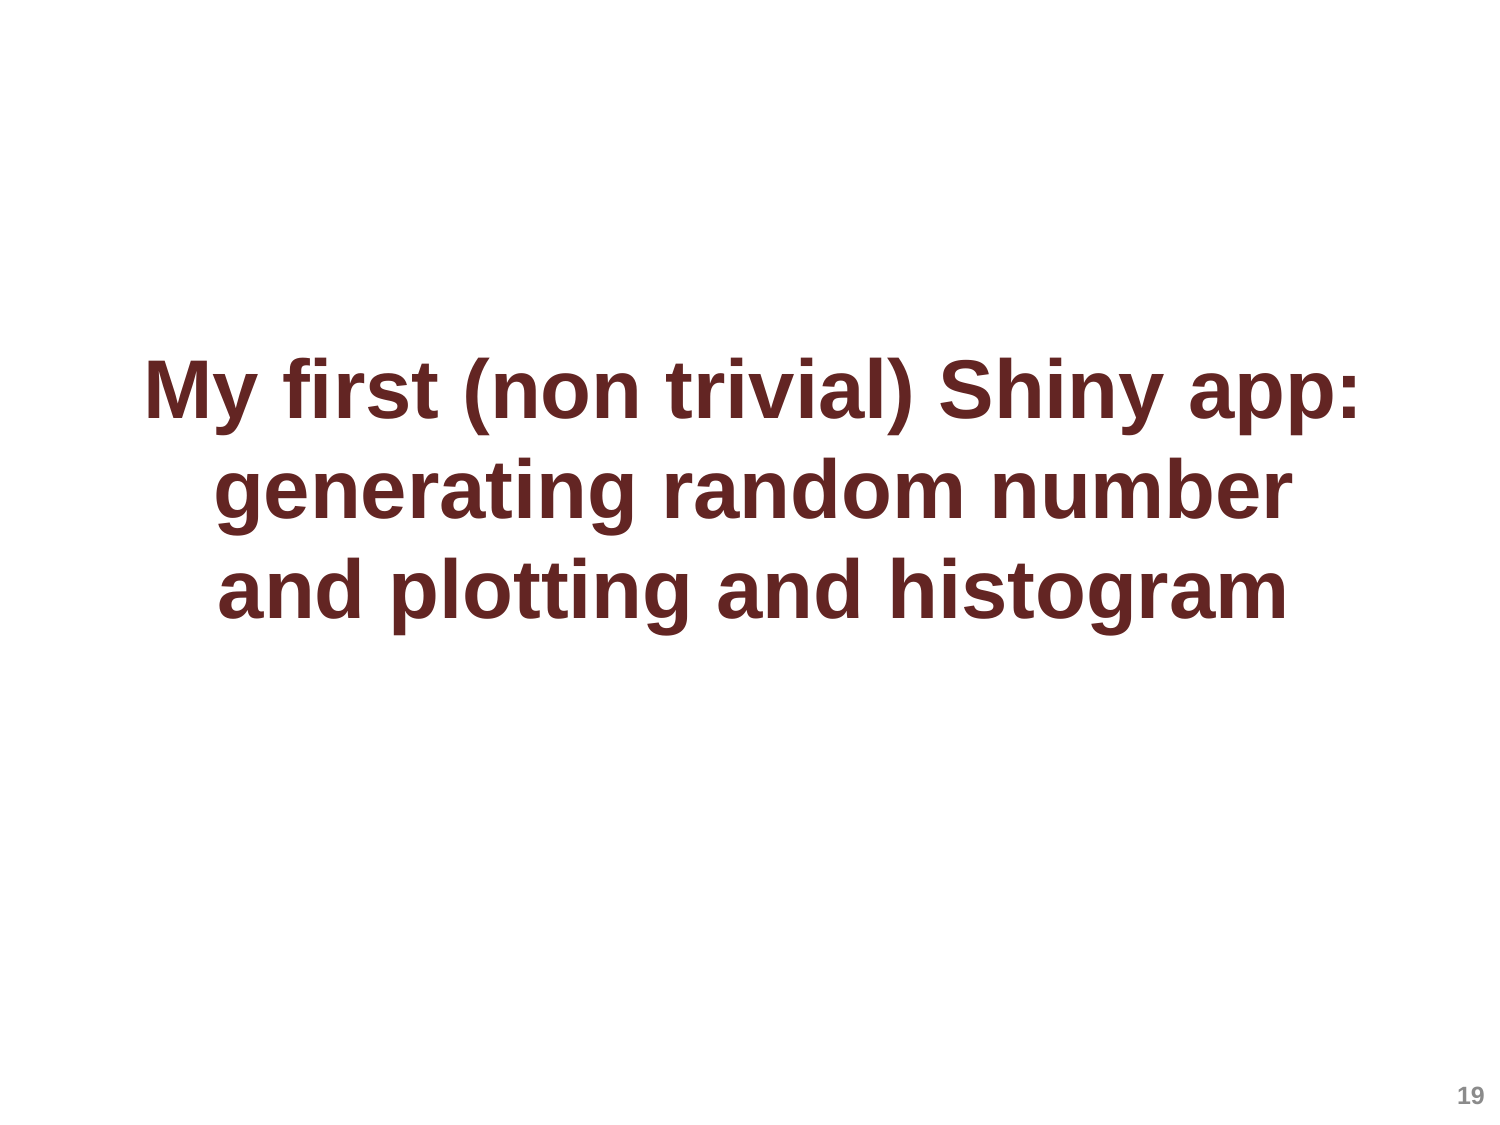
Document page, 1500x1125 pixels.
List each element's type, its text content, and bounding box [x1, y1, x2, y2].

title My first (non trivial) Shiny app: generating random number and plotting and histogram [116, 327, 1392, 589]
slide_number 19 [1433, 1065, 1500, 1125]
